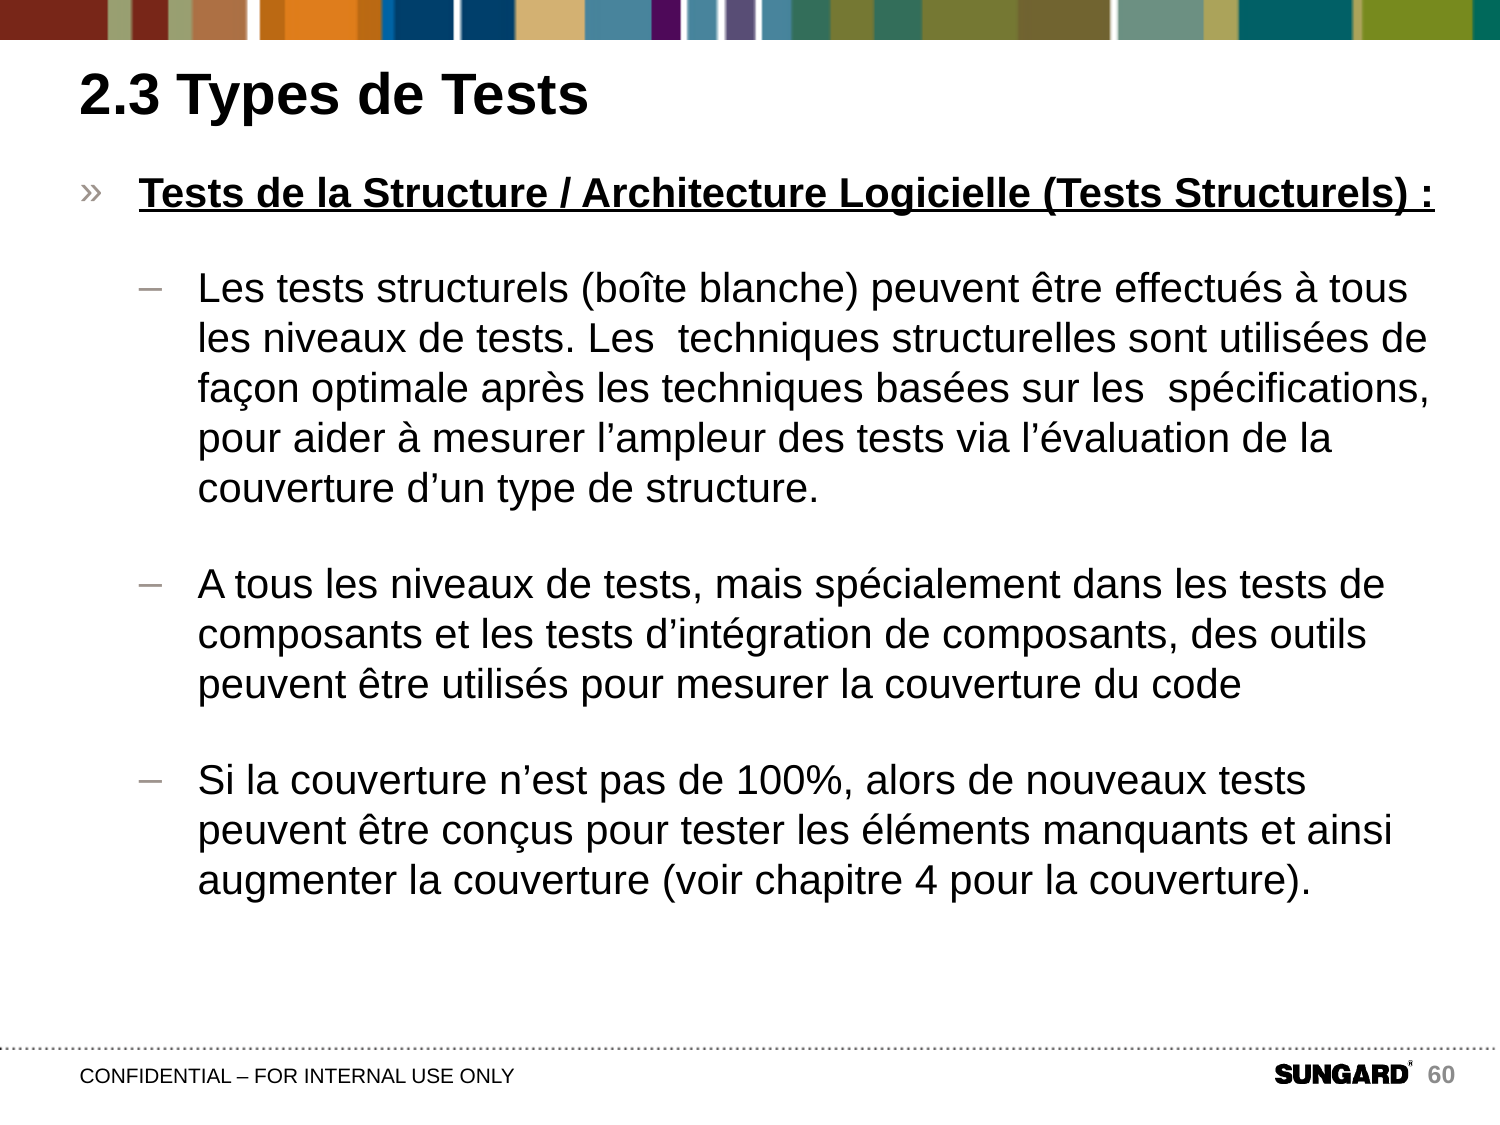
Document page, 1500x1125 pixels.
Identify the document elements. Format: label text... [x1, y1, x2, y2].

picture [0, 0, 1500, 40]
title 2.3 Types de Tests [79, 55, 1456, 146]
list Tests de la Structure / Architecture Logicielle (Tests Structurels) : Les tests structurels (boîte blanche) peuvent être effectués à tous les niveaux de tests. Les techniques structurelles sont utilisées de façon optimale après les techniques basées sur les spécifications, pour aider à mesurer l’ampleur des tests via l’évaluation de la couverture d’un type de structure. A tous les niveaux de tests, mais spécialement dans les tests de composants et les tests d’intégration de composants, des outils peuvent être utilisés pour mesurer la couverture du code Si la couverture n’est pas de 100%, alors de nouveaux tests peuvent être conçus pour tester les éléments manquants et ainsi augmenter la couverture (voir chapitre 4 pour la couverture). [79, 165, 1456, 1022]
slide_number 60 [1396, 1058, 1456, 1088]
picture [1275, 1060, 1396, 1084]
picture [0, 1043, 1500, 1050]
